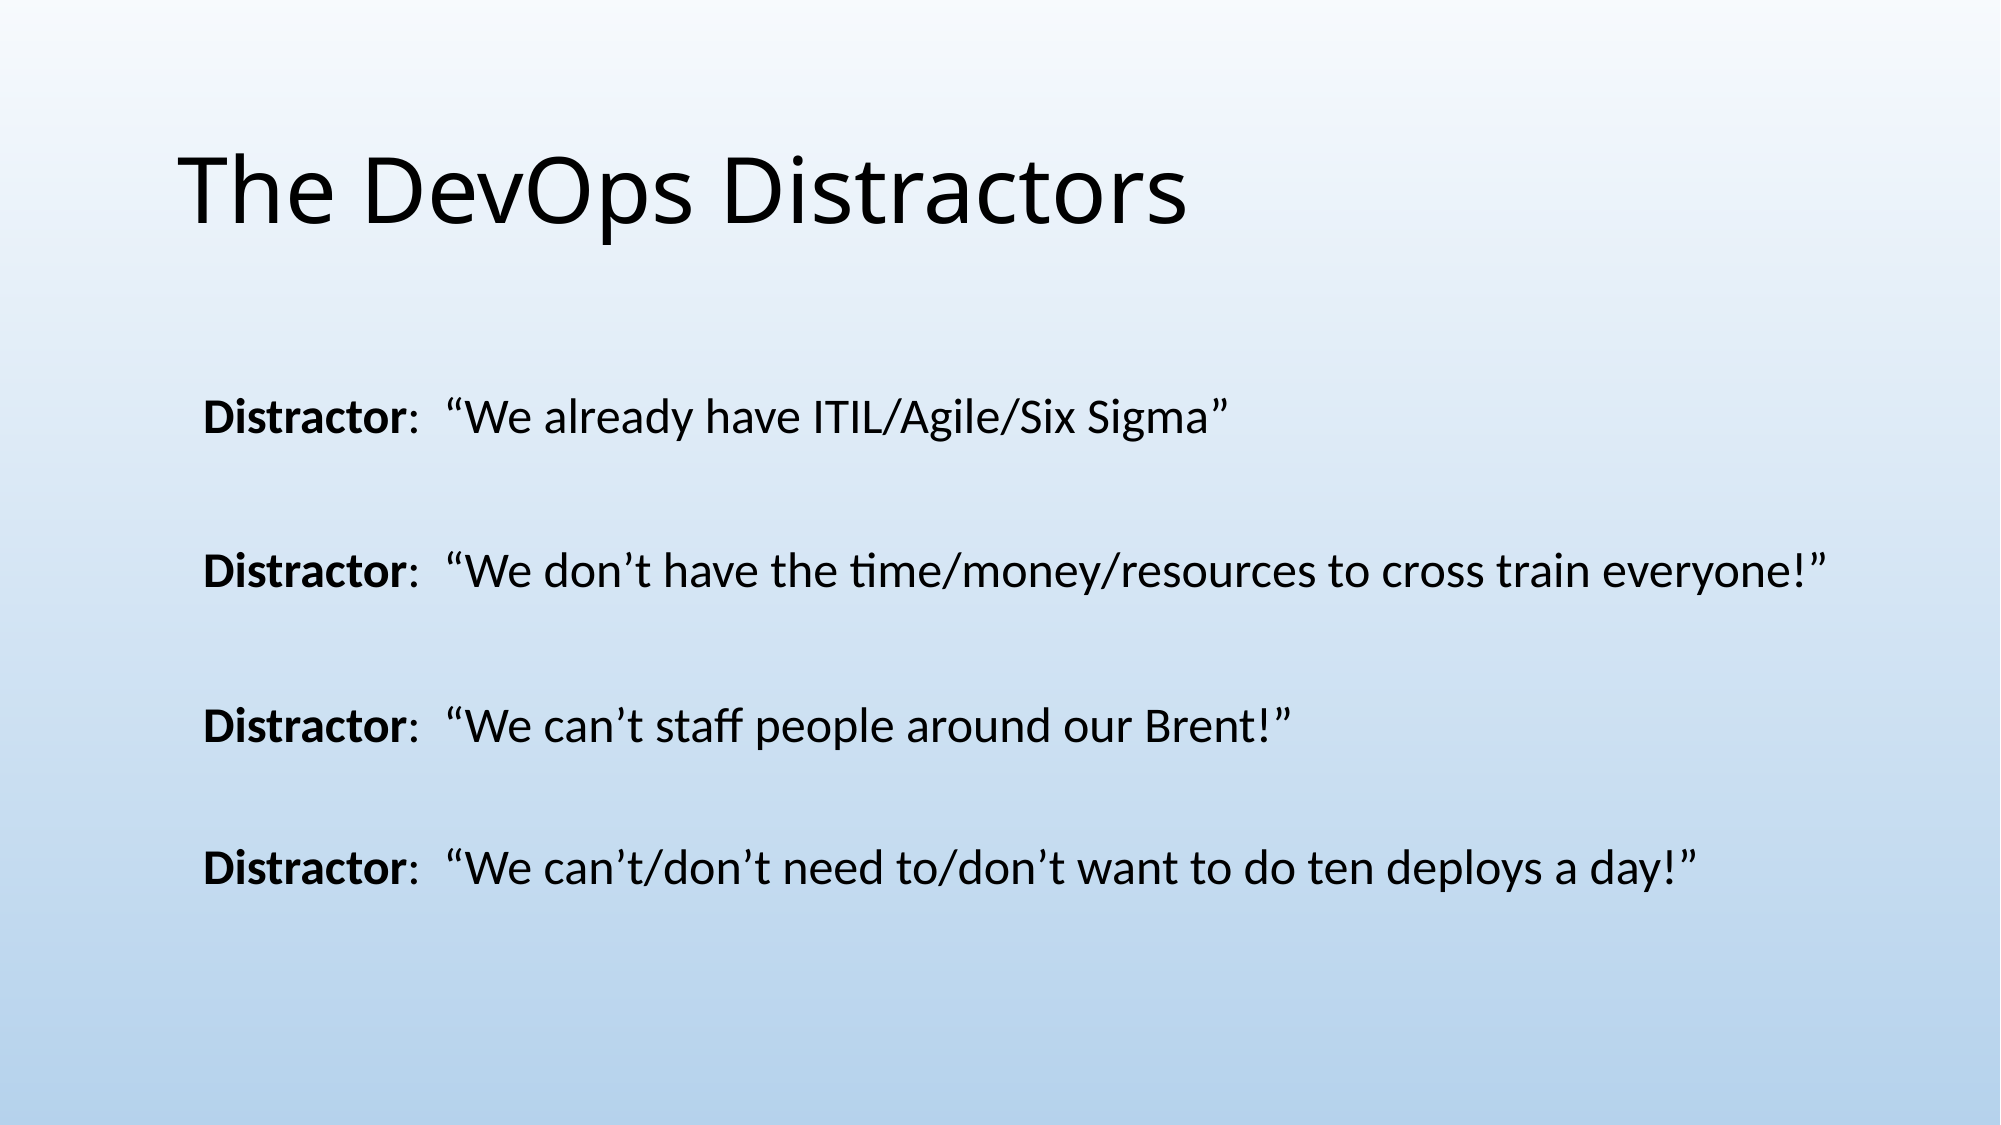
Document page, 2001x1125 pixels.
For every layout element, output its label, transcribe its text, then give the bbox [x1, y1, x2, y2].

text_box Distractor: “We can’t staff people around our Brent!” [188, 684, 1555, 760]
text_box Distractor: “We already have ITIL/Agile/Six Sigma” [188, 376, 1462, 451]
text_box Distractor: “We don’t have the time/money/resources to cross train everyone!” [188, 530, 1856, 606]
text_box The DevOps Distractors [162, 84, 1888, 303]
text_box Distractor: “We can’t/don’t need to/don’t want to do ten deploys a day!” [188, 826, 1813, 902]
